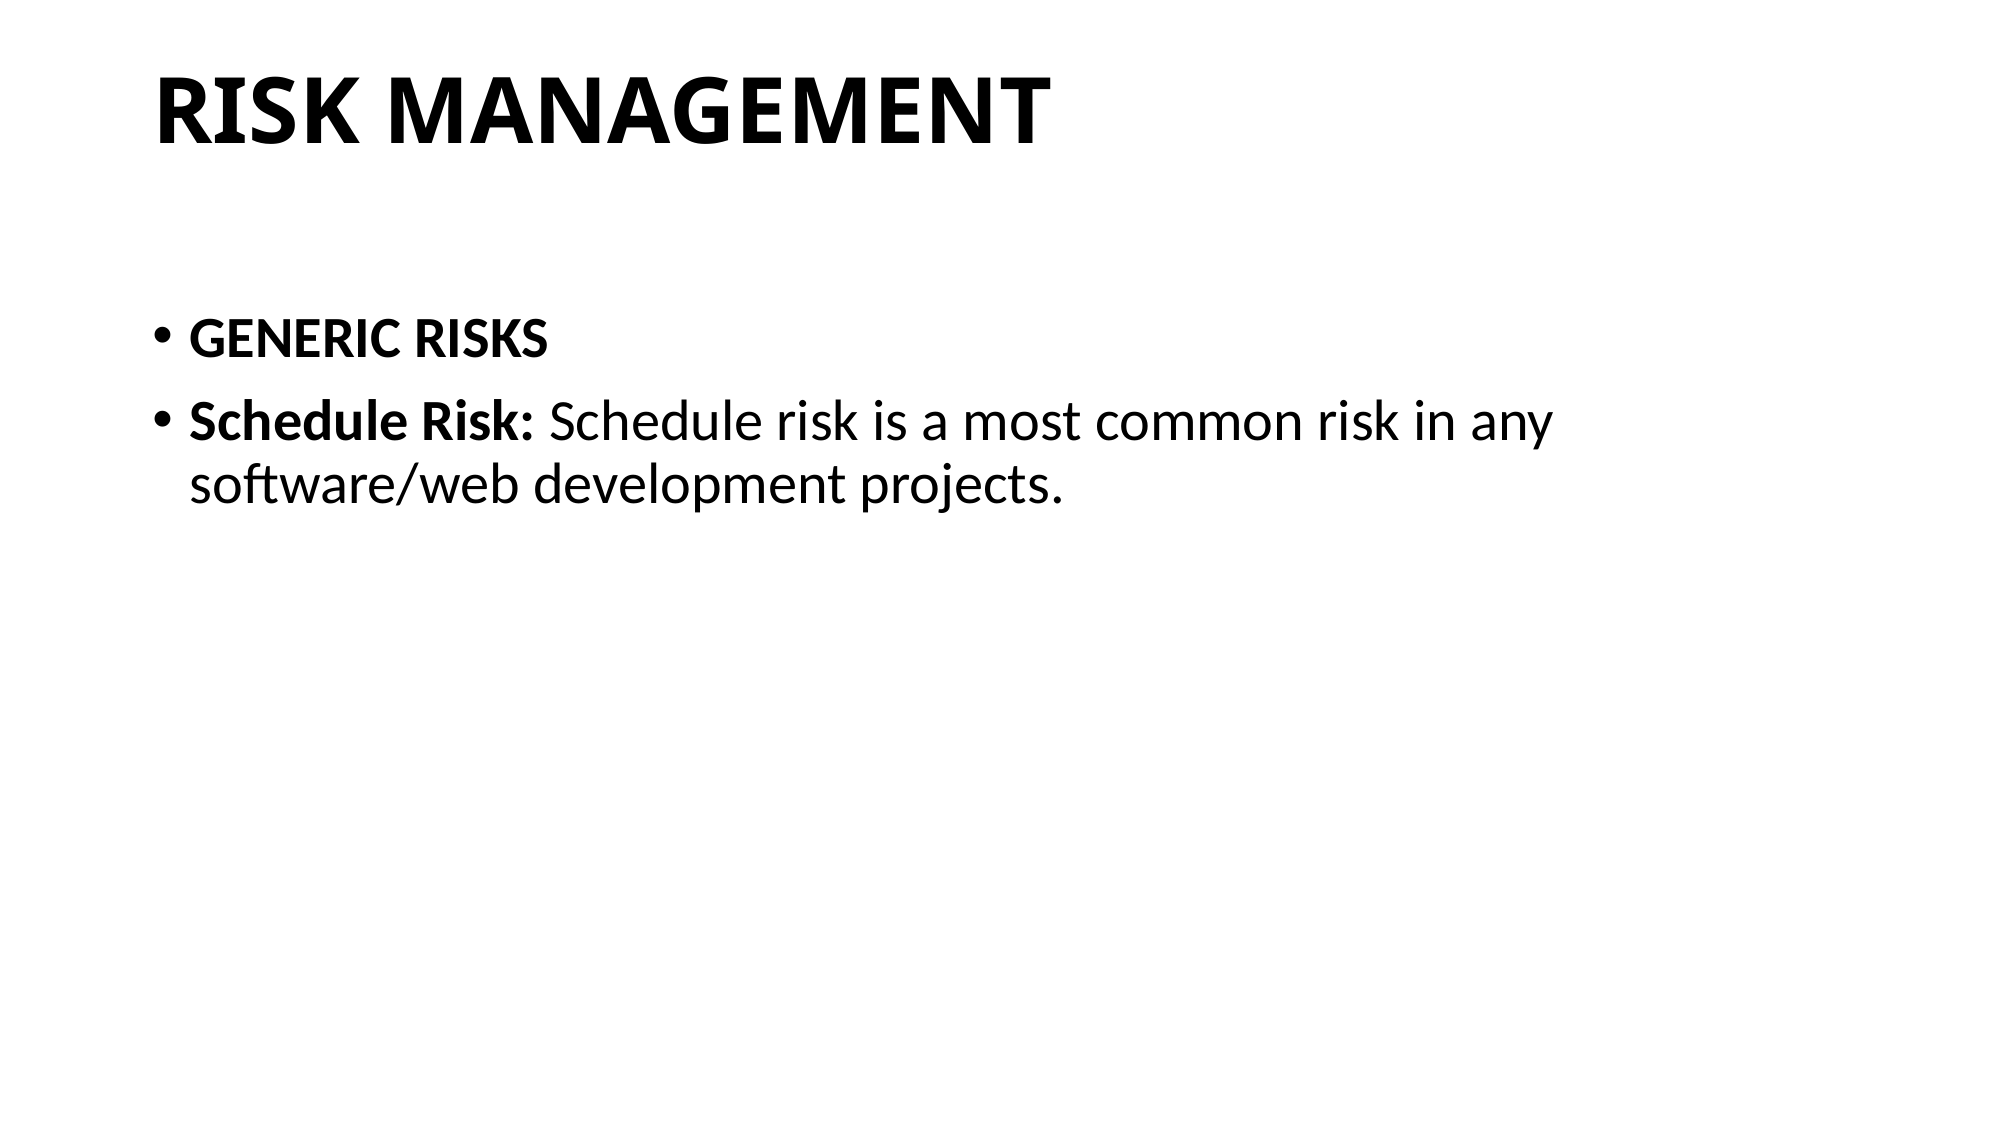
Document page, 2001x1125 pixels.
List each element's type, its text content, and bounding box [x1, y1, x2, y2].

list GENERIC RISKS Schedule Risk: Schedule risk is a most common risk in any software/web development projects. [137, 299, 1863, 1014]
title RISK MANAGEMENT [137, 59, 1863, 278]
